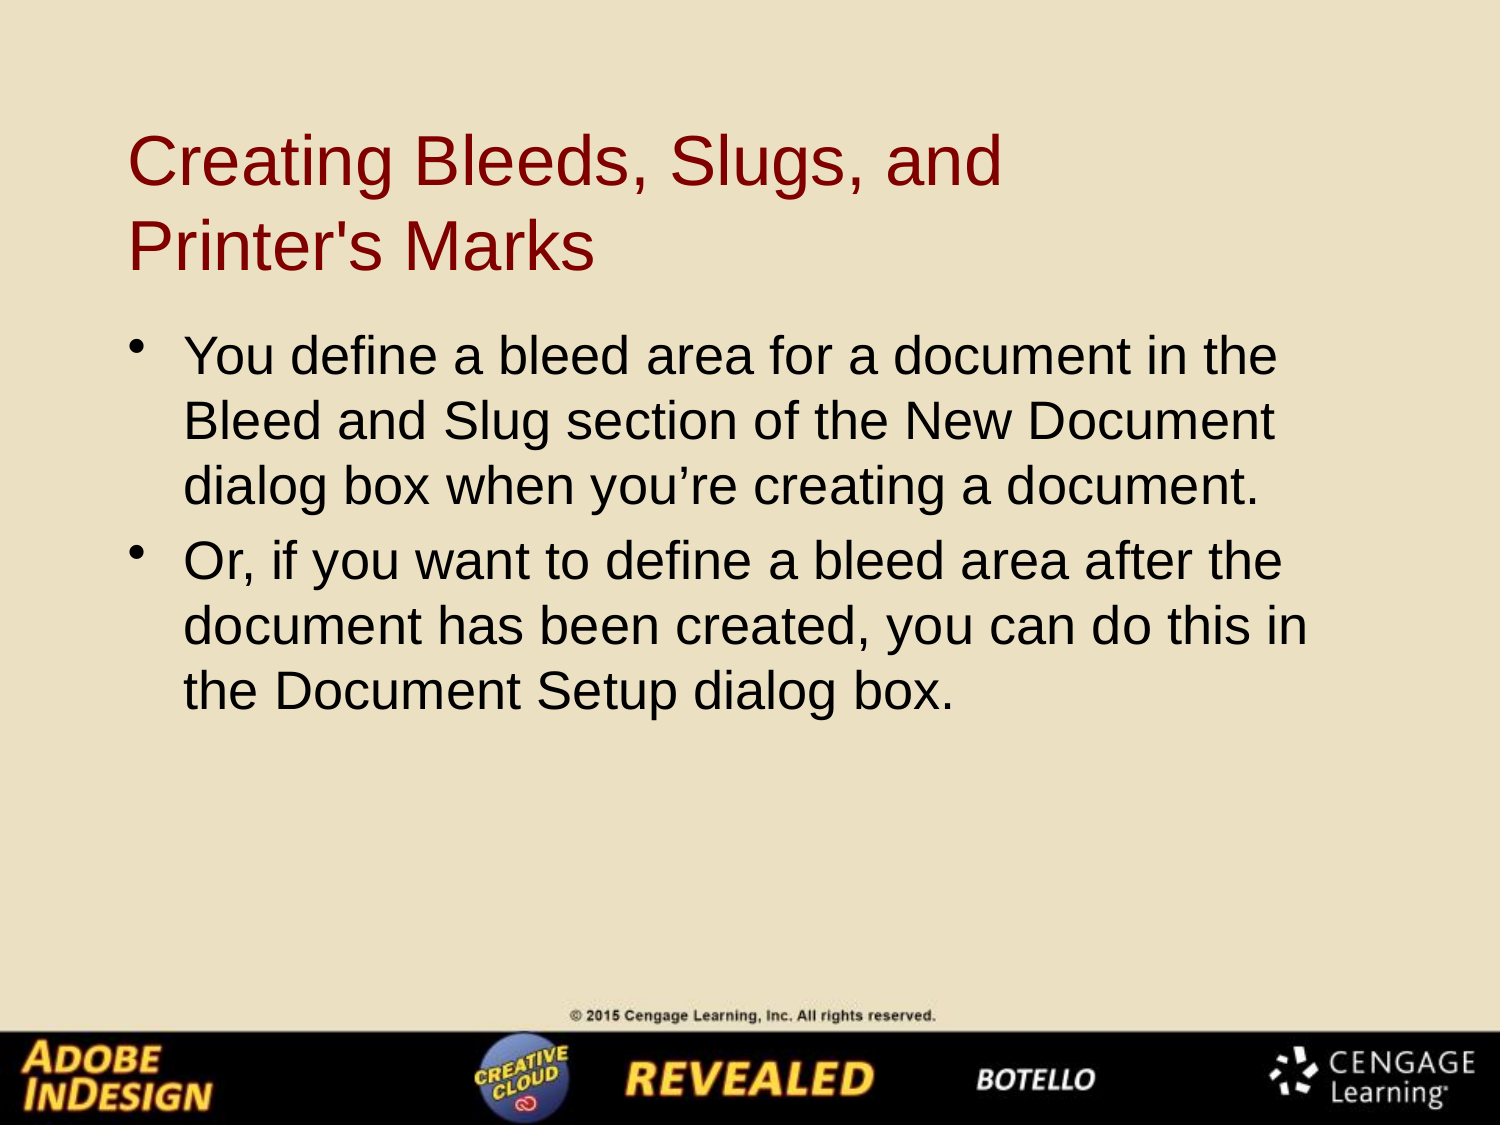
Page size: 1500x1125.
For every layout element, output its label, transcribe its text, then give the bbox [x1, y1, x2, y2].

list You define a bleed area for a document in the Bleed and Slug section of the New Document dialog box when you’re creating a document. Or, if you want to define a bleed area after the document has been created, you can do this in the Document Setup dialog box. [112, 312, 1388, 1000]
picture [0, 0, 1500, 1125]
title Creating Bleeds, Slugs, and Printer's Marks [112, 99, 1088, 300]
